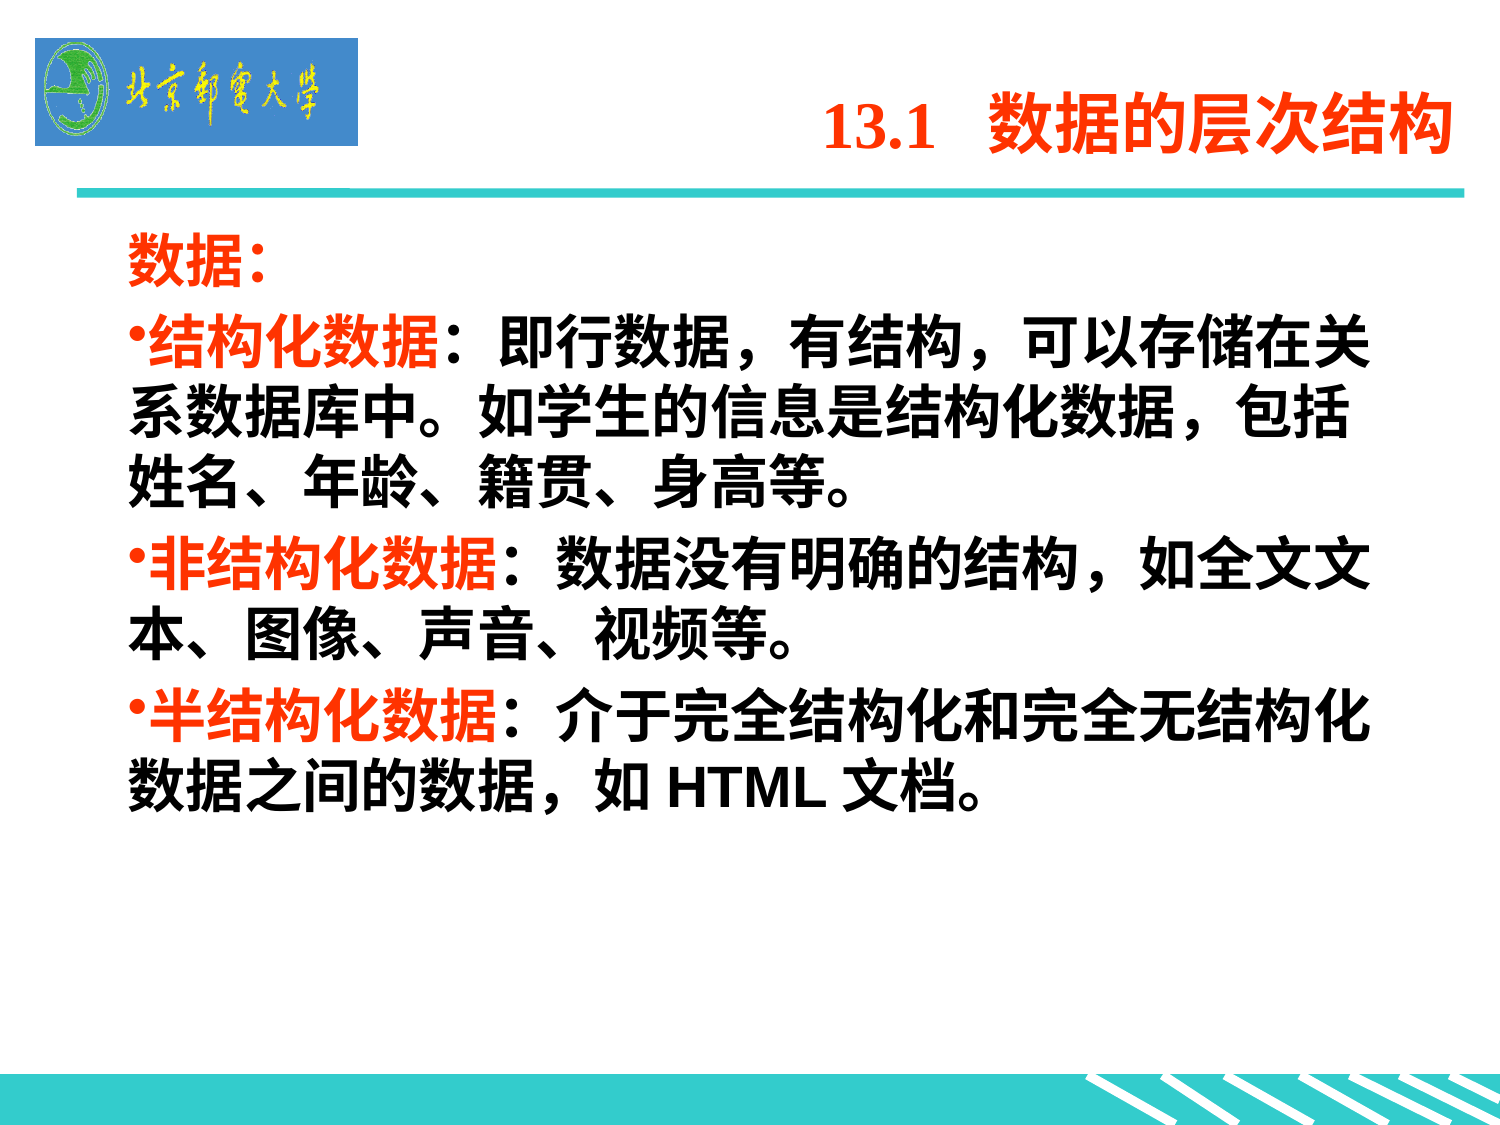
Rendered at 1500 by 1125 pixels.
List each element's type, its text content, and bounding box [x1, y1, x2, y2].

text_box 13.1 数据的层次结构 [194, 31, 1470, 213]
picture [34, 37, 194, 146]
list 数据： 结构化数据：即行数据，有结构，可以存储在关系数据库中。如学生的信息是结构化数据，包括姓名、年龄、籍贯、身高等。 非结构化数据：数据没有明确的结构，如全文文本、图像、声音、视频等。 半结构化数据：介于完全结构化和完全无结构化数据之间的数据，如HTML文档。 [112, 216, 1388, 973]
